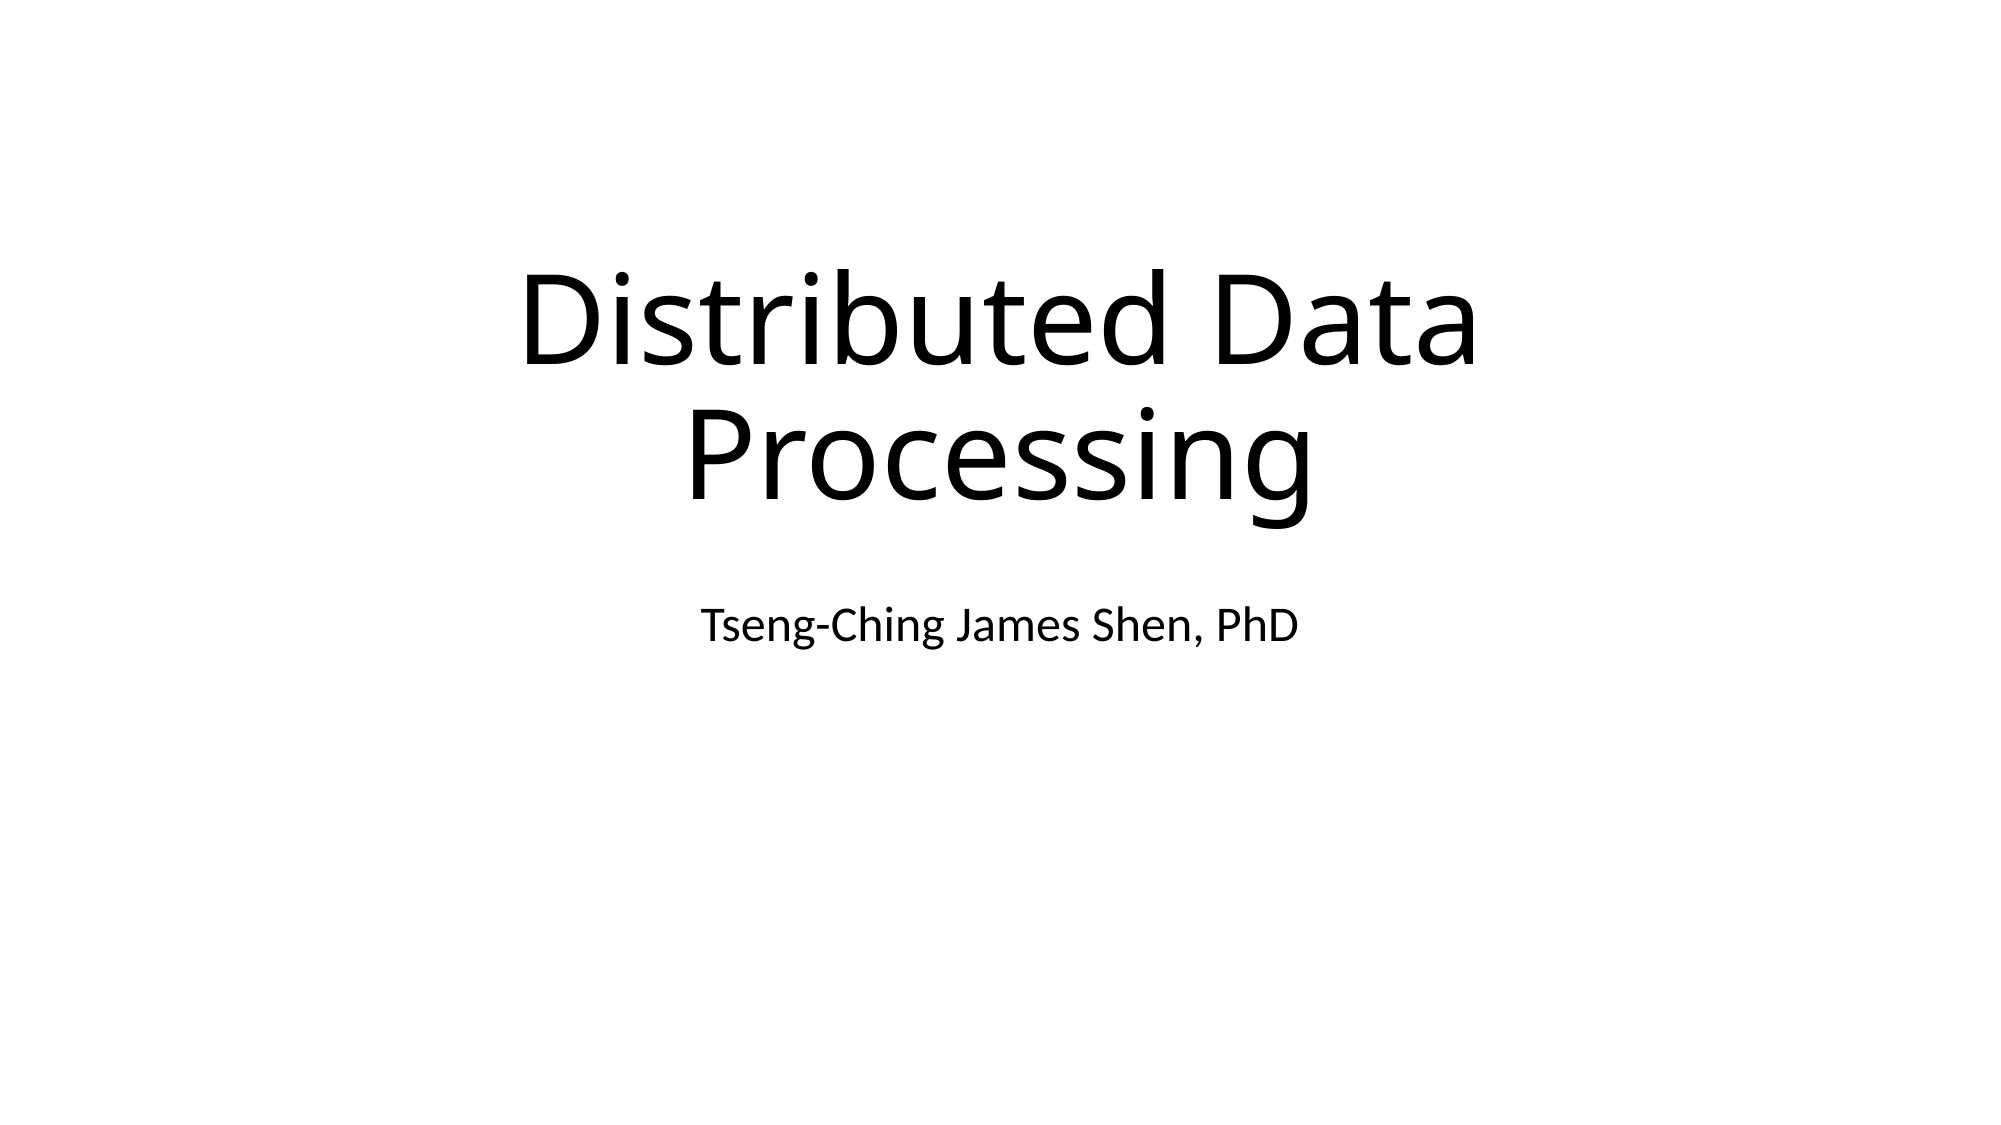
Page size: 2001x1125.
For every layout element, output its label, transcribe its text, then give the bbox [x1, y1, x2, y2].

title Distributed Data Processing [249, 184, 1750, 535]
subtitle Tseng-Ching James Shen, PhD [249, 590, 1750, 863]
